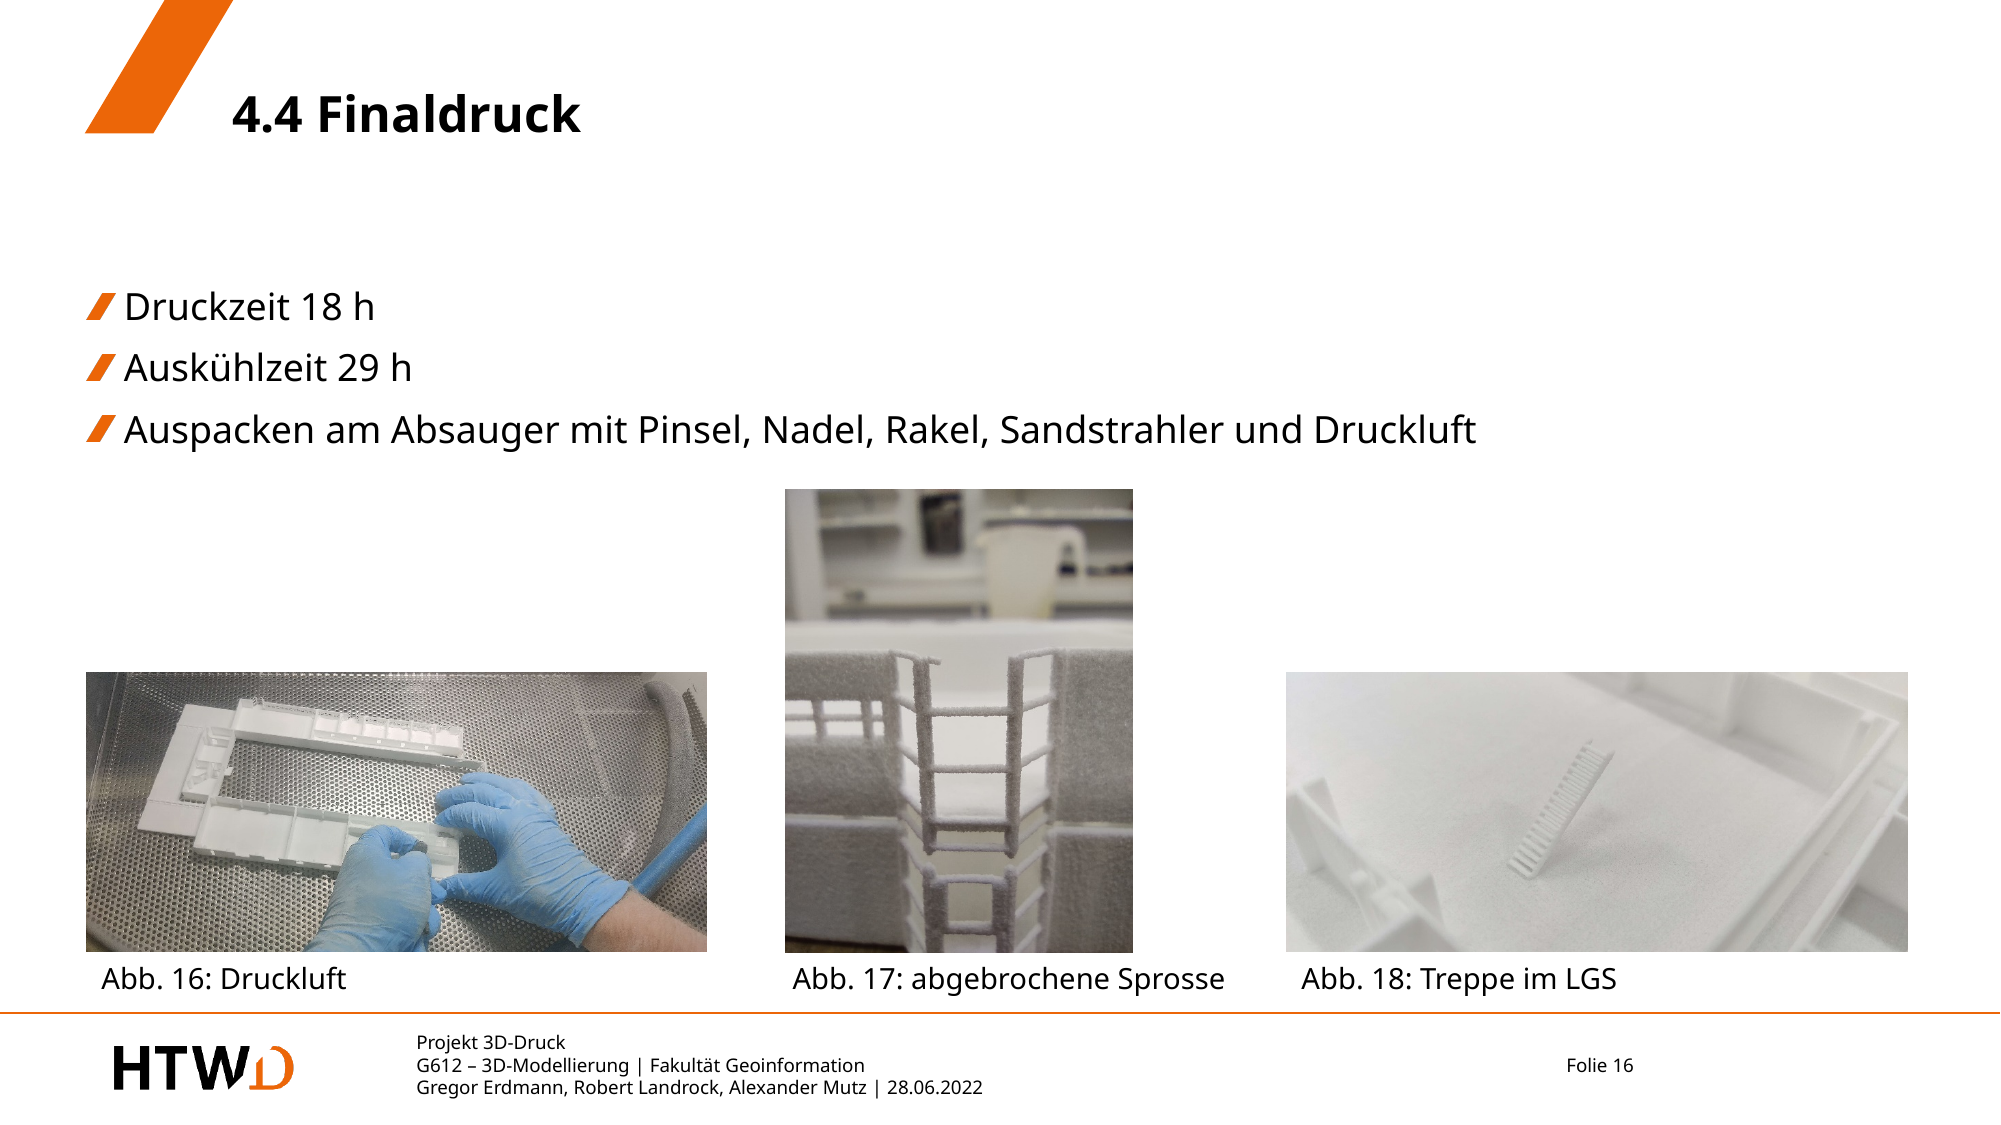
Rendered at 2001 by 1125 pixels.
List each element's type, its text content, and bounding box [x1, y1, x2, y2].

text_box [1286, 672, 2000, 1004]
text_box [86, 672, 777, 1004]
picture [86, 415, 116, 442]
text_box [777, 490, 1796, 1004]
picture [86, 293, 116, 320]
picture [86, 354, 116, 381]
picture [78, 1014, 329, 1125]
list Druckzeit 18 h Auskühlzeit 29 h Auspacken am Absauger mit Pinsel, Nadel, Rakel, Sandstrahler und Druckluft [86, 288, 1897, 672]
title 4.4 Finaldruck [232, 40, 1908, 144]
